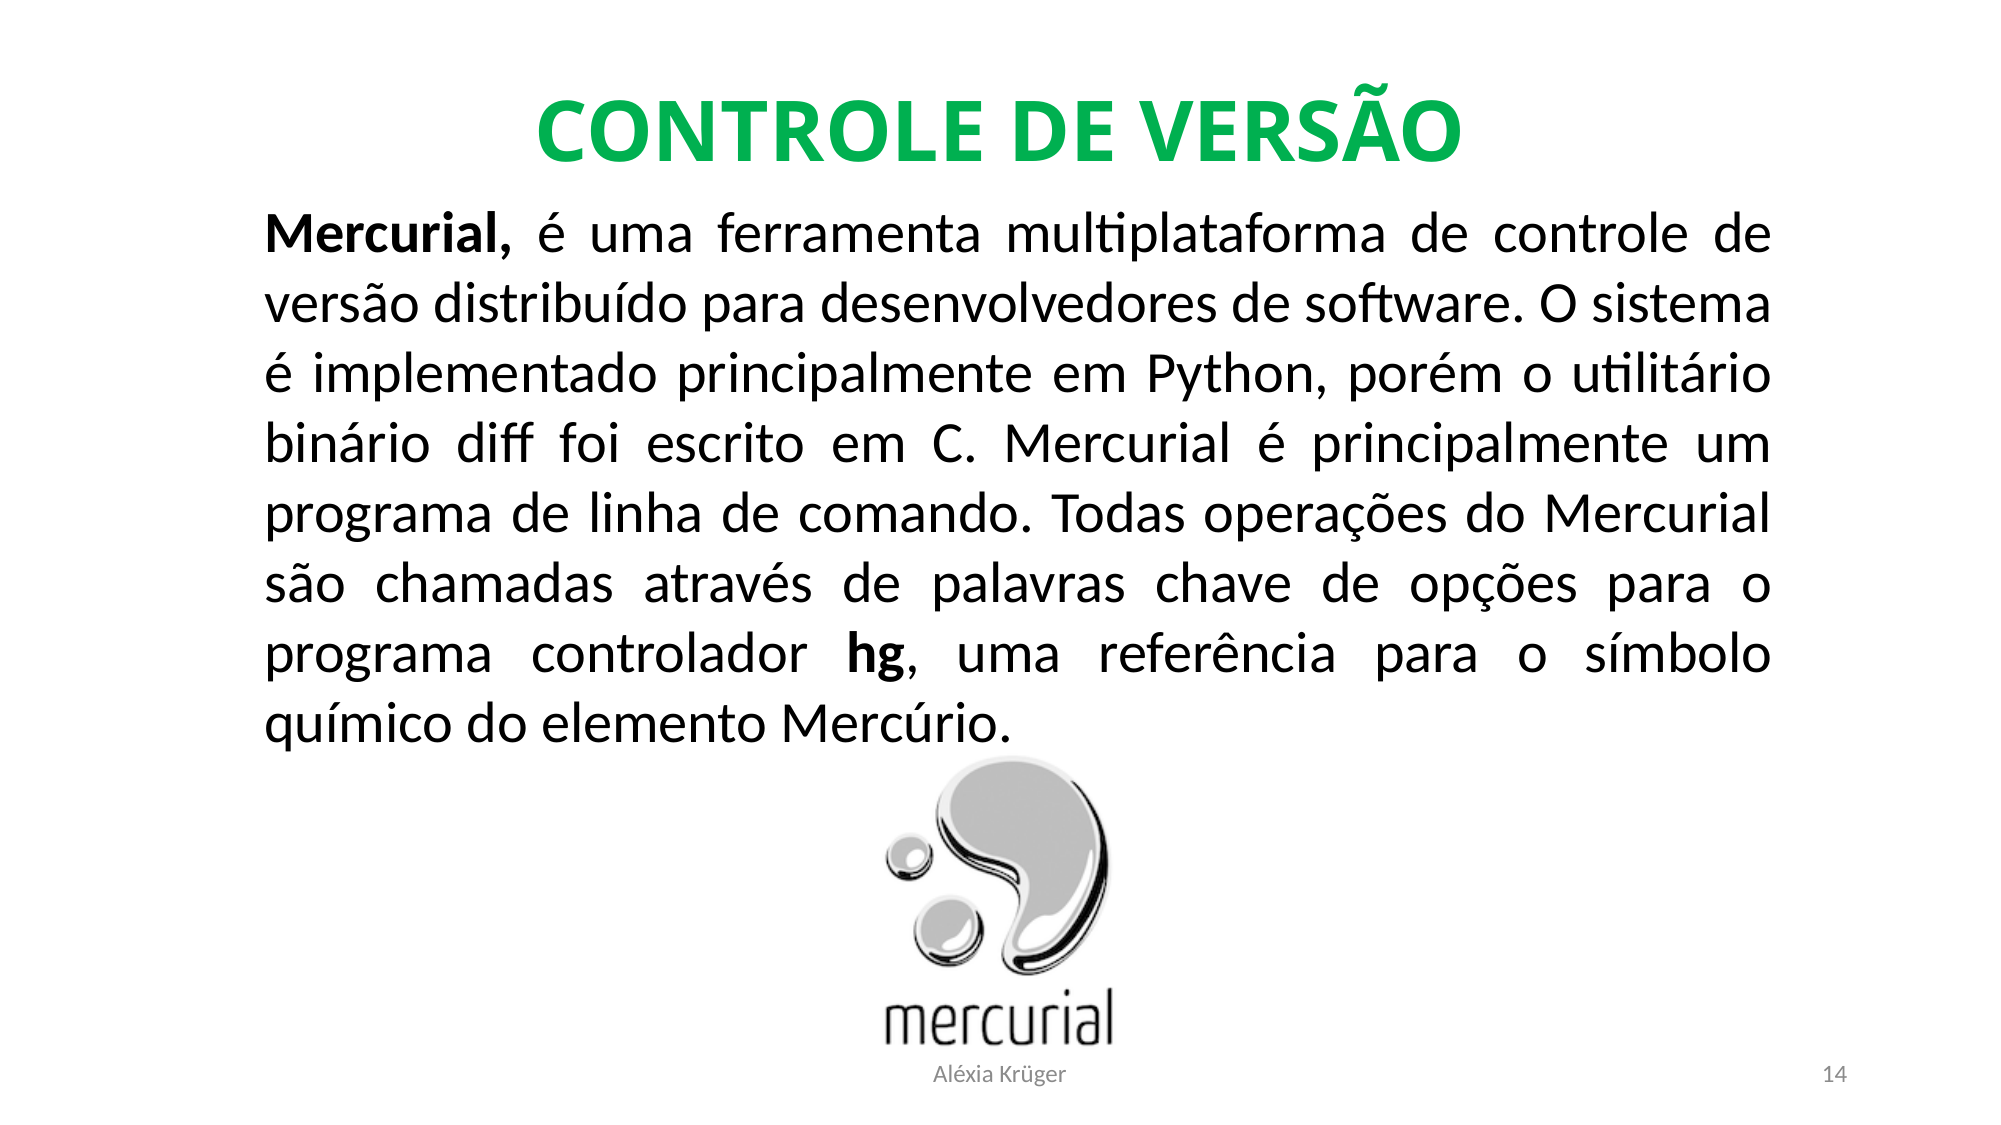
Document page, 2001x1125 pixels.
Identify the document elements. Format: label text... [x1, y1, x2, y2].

footer Aléxia Krüger [662, 1042, 1338, 1103]
title Controle de versão [249, 80, 1750, 186]
picture [843, 748, 1157, 1062]
slide_number 14 [1412, 1042, 1863, 1103]
text_box Mercurial, é uma ferramenta multiplataforma de controle de versão distribuído para desenvolvedores de software. O sistema é implementado principalmente em Python, porém o utilitário binário diff foi escrito em C. Mercurial é principalmente um programa de linha de comando. Todas operações do Mercurial são chamadas através de palavras chave de opções para o programa controlador hg, uma referência para o símbolo químico do elemento Mercúrio. [249, 186, 1788, 762]
